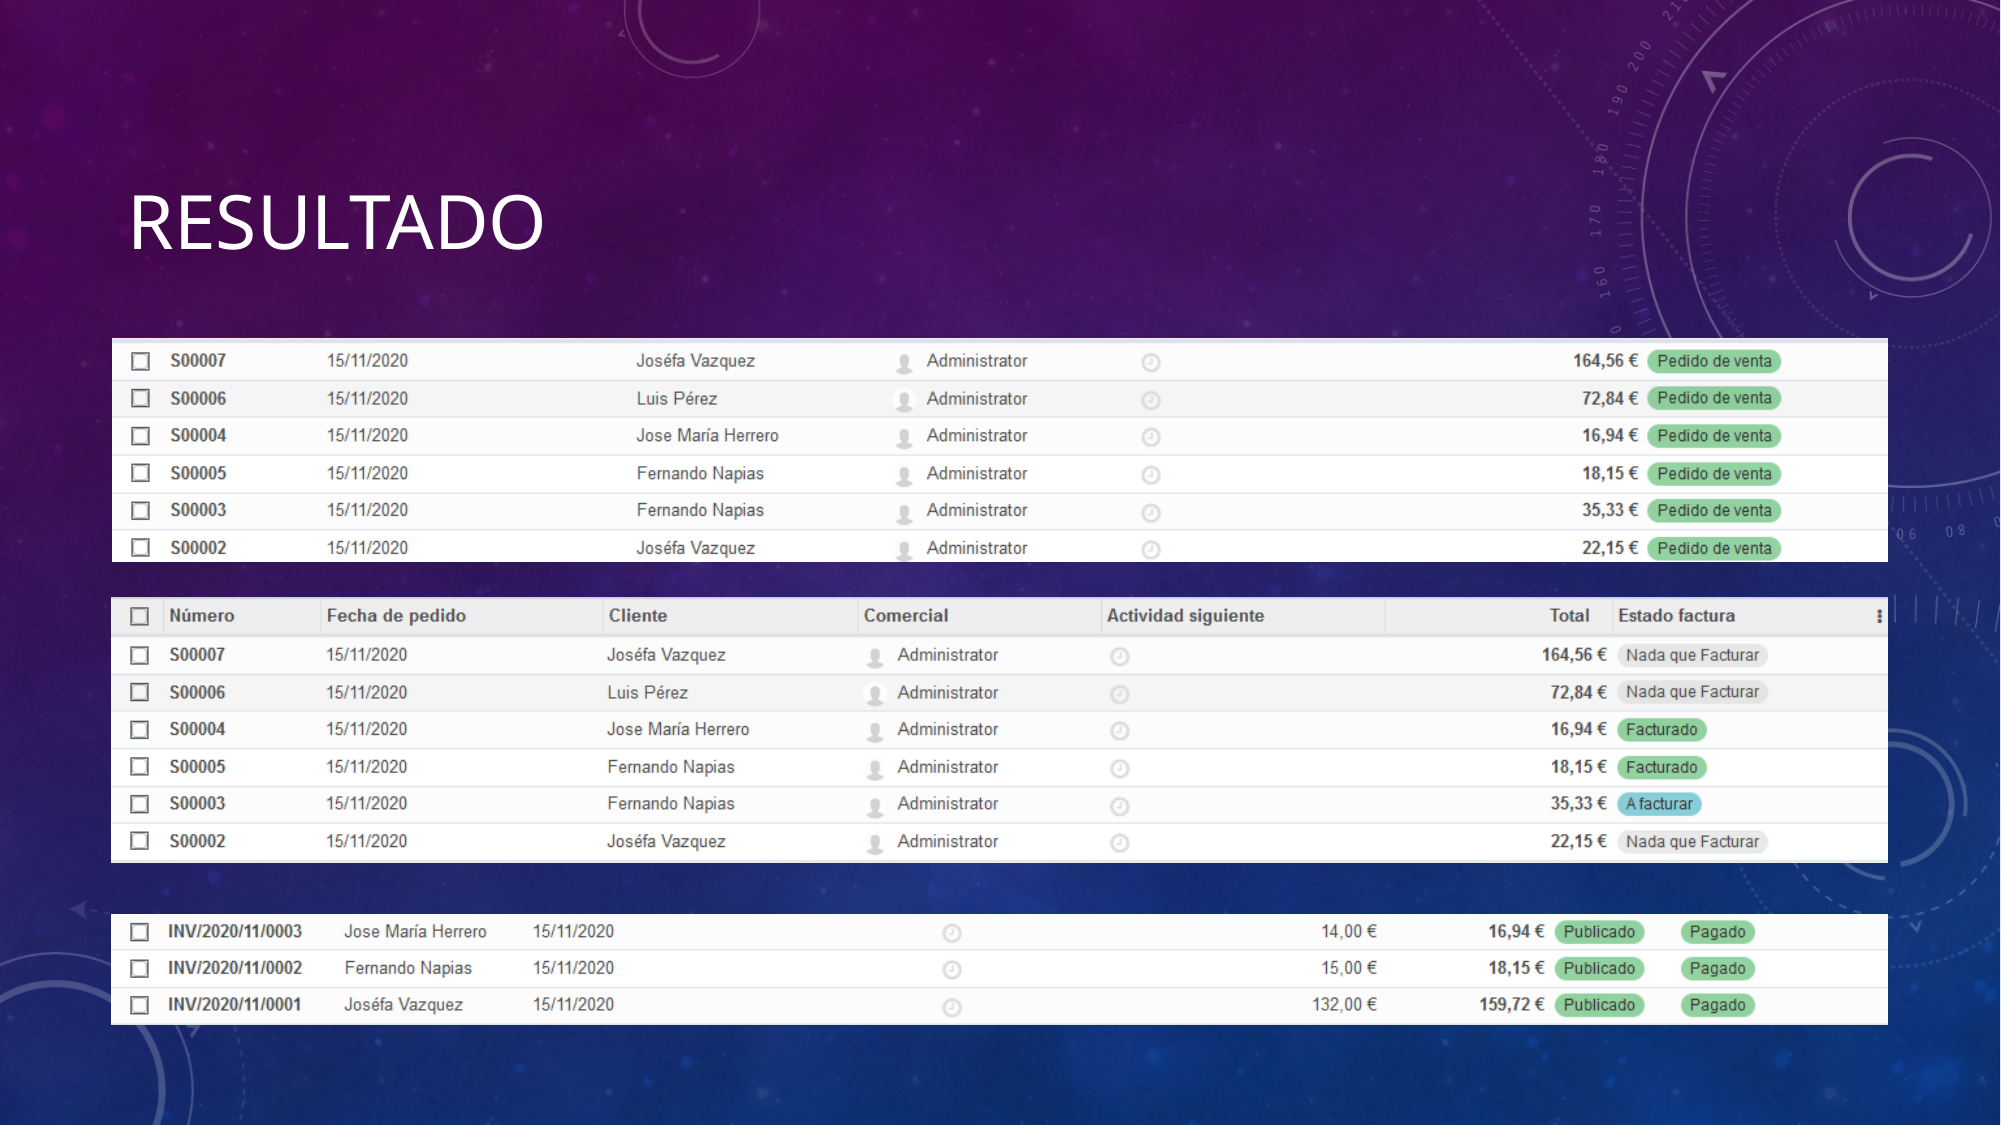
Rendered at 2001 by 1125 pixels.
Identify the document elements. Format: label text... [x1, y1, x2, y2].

title resultado [112, 99, 1775, 338]
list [111, 914, 1888, 1026]
picture [0, 0, 2001, 1125]
